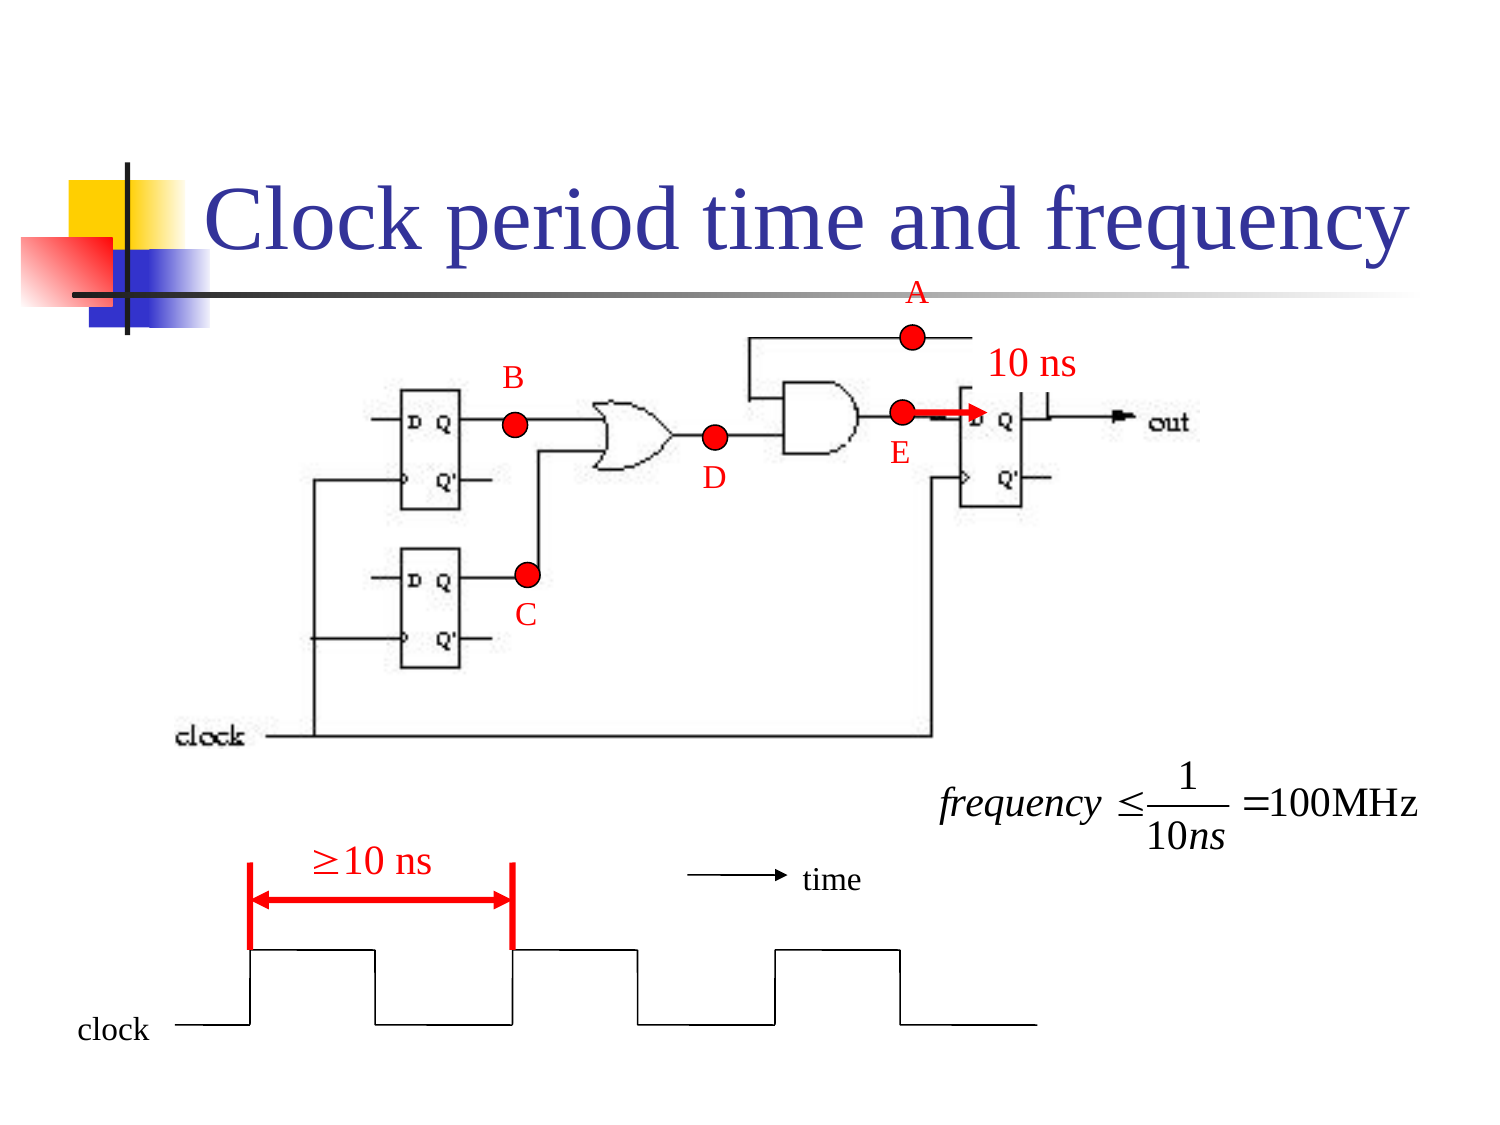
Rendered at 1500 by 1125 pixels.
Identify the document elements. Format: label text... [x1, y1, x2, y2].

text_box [249, 824, 513, 951]
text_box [687, 849, 878, 906]
title Clock period time and frequency [188, 35, 1468, 275]
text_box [174, 949, 1038, 1026]
text_box clock [62, 999, 165, 1055]
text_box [174, 262, 1201, 749]
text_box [924, 749, 1426, 859]
